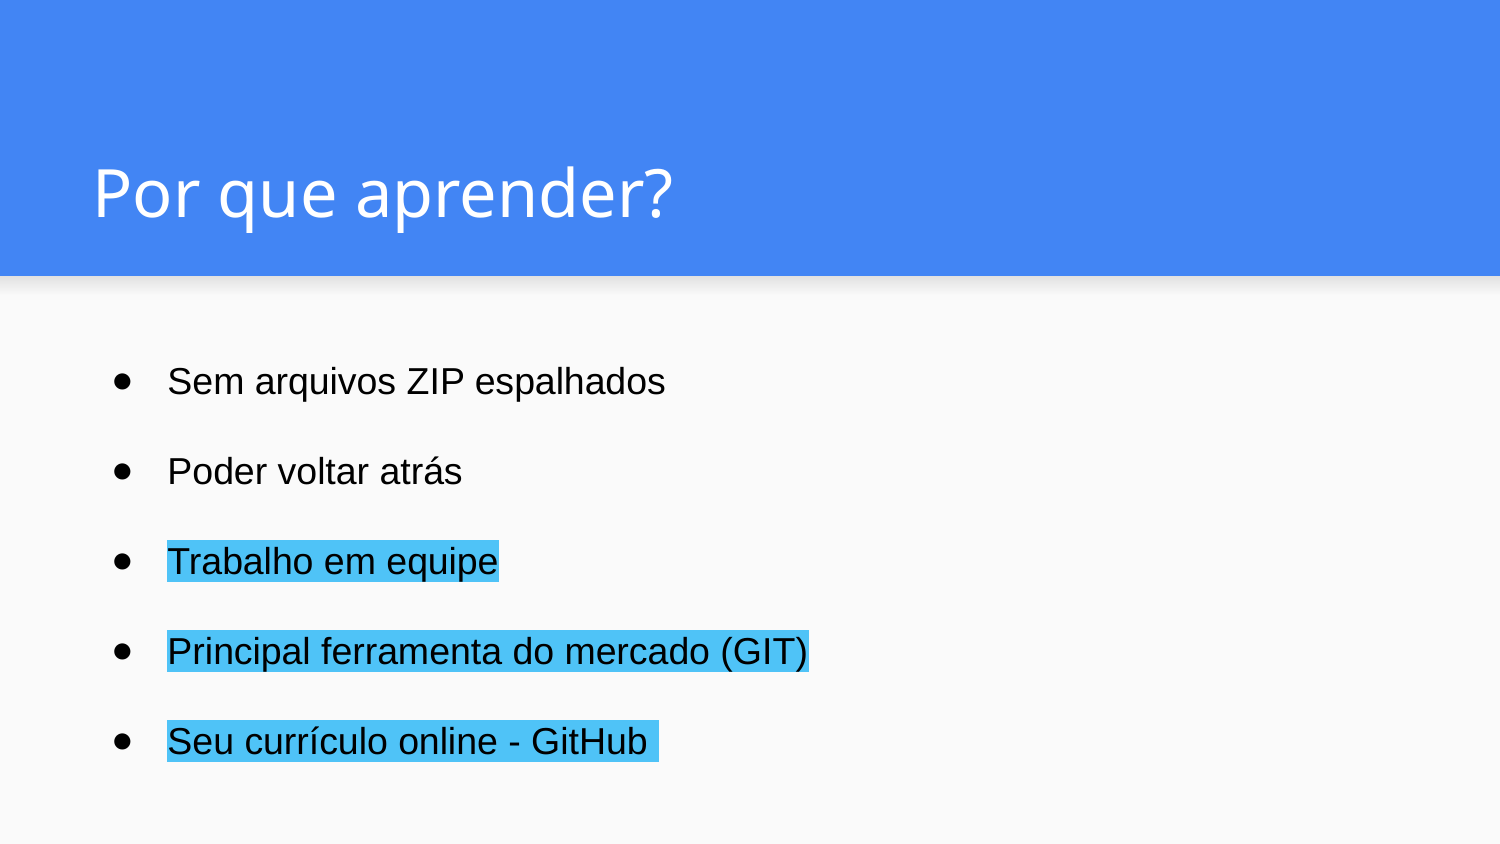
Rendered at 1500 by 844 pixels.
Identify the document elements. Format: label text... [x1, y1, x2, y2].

title Por que aprender? [77, 120, 1427, 246]
text_box Sem arquivos ZIP espalhados Poder voltar atrás Trabalho em equipe Principal ferramenta do mercado (GIT) Seu currículo online - GitHub [77, 296, 1427, 809]
